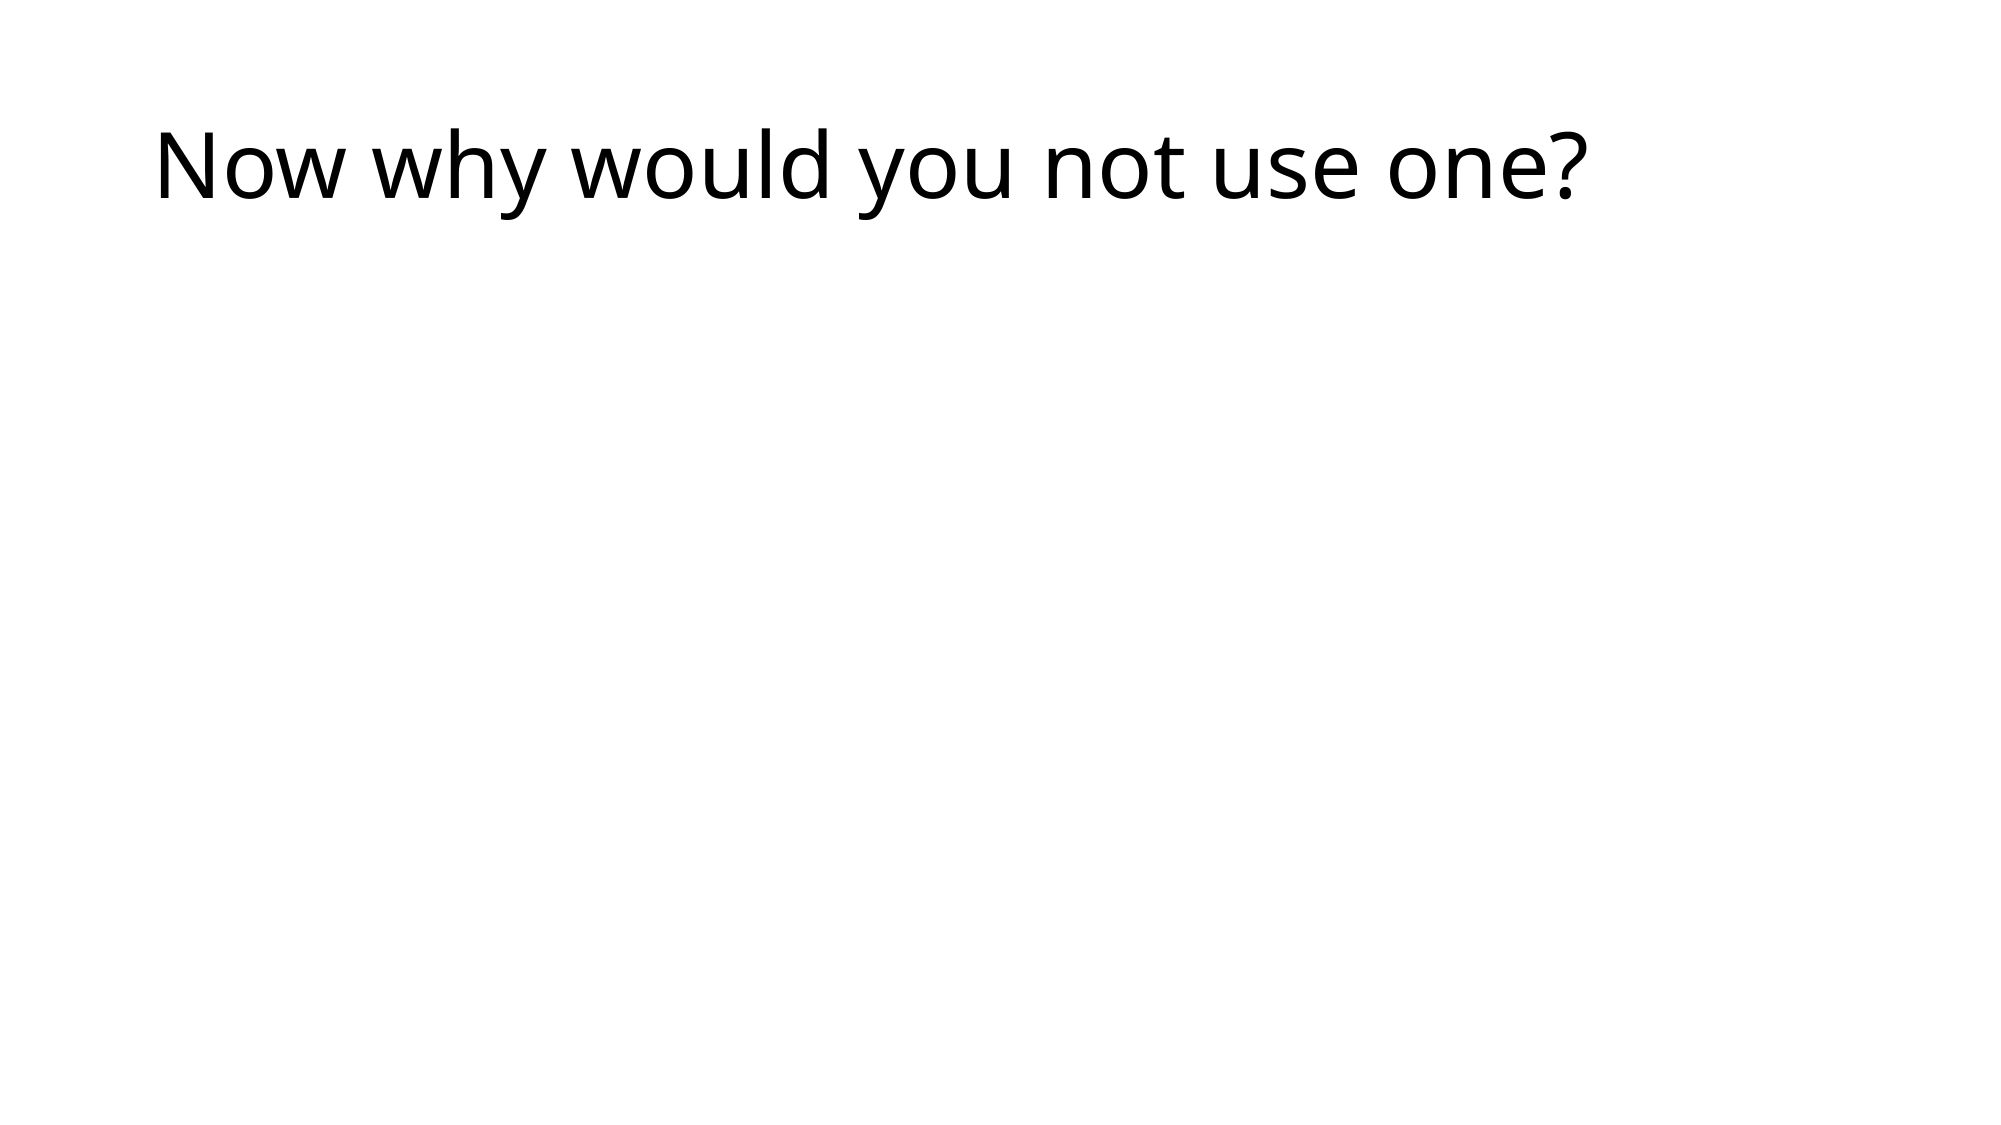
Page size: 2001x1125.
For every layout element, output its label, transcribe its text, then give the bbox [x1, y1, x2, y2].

title Now why would you not use one? [137, 59, 1863, 278]
